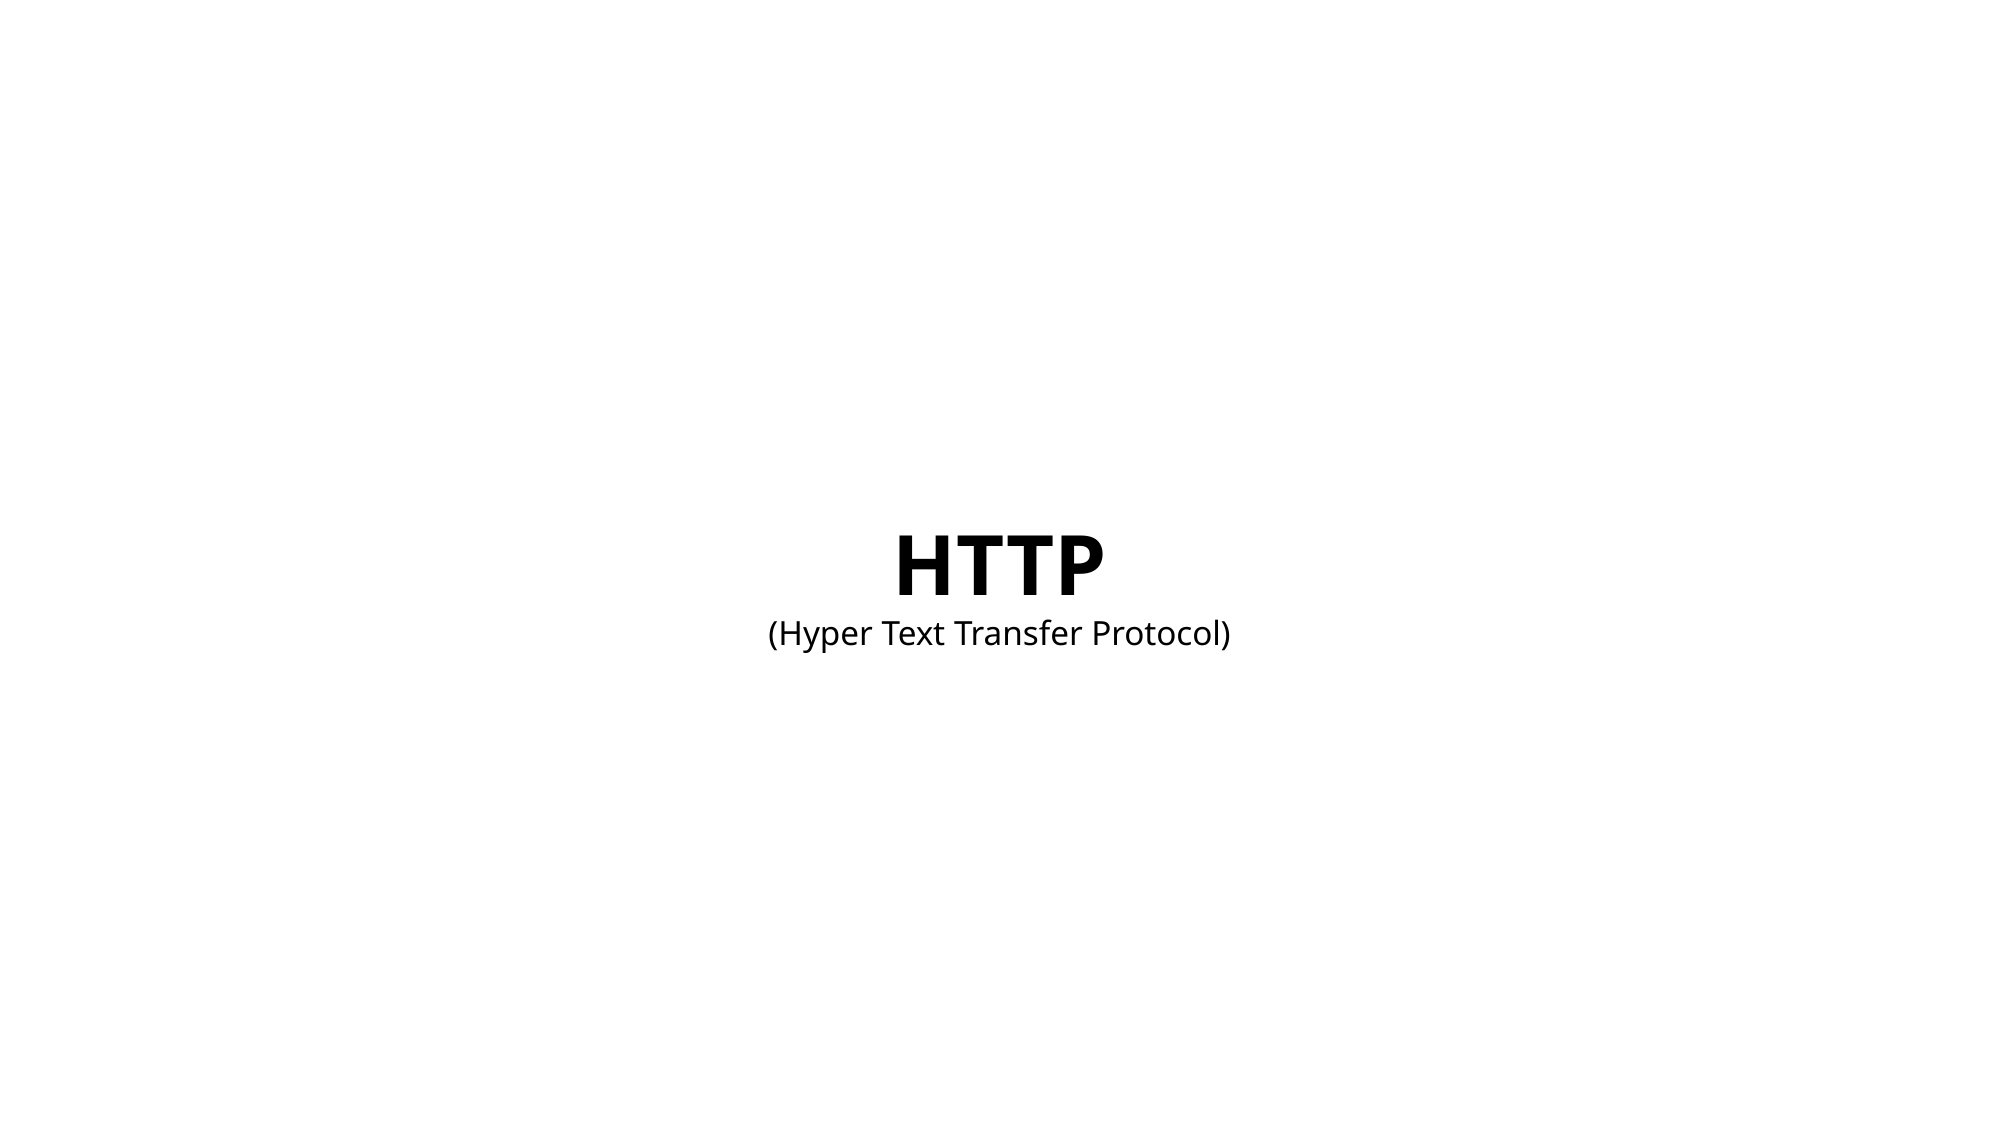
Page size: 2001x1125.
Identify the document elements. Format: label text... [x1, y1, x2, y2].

text_box HTTP (Hyper Text Transfer Protocol) [610, 504, 1390, 660]
